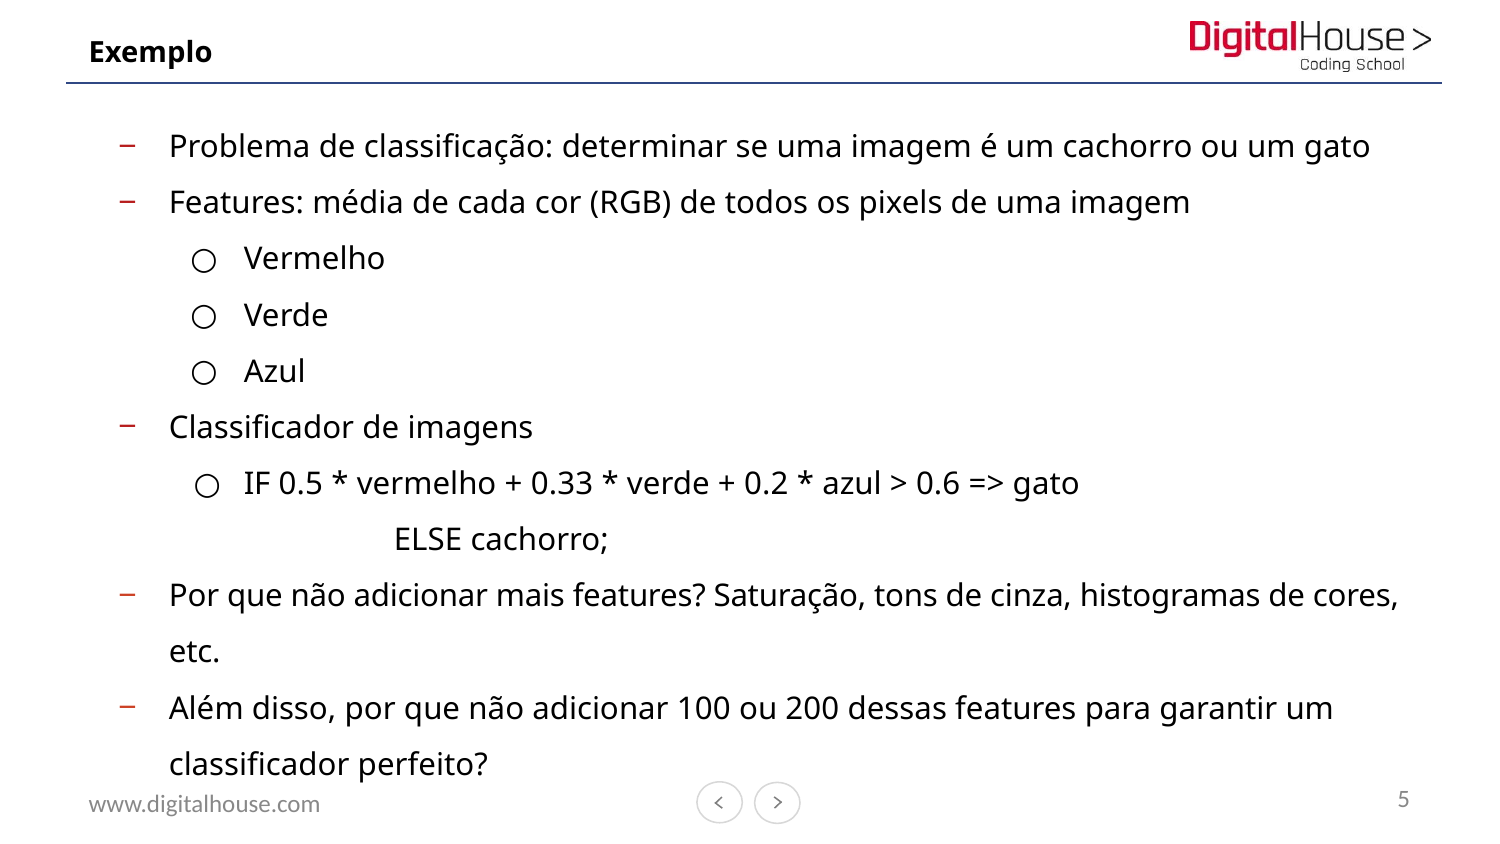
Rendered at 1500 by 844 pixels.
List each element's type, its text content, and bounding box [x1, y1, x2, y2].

picture [1190, 21, 1431, 72]
slide_number 5 [1074, 774, 1425, 820]
title Exemplo [73, 21, 1074, 80]
text_box Problema de classificação: determinar se uma imagem é um cachorro ou um gato Features: média de cada cor (RGB) de todos os pixels de uma imagem Vermelho Verde Azul Classificador de imagens IF 0.5 * vermelho + 0.33 * verde + 0.2 * azul > 0.6 => gato ELSE cachorro; Por que não adicionar mais features? Saturação, tons de cinza, histogramas de cores, etc. Além disso, por que não adicionar 100 ou 200 dessas features para garantir um classificador perfeito? [78, 92, 1453, 713]
